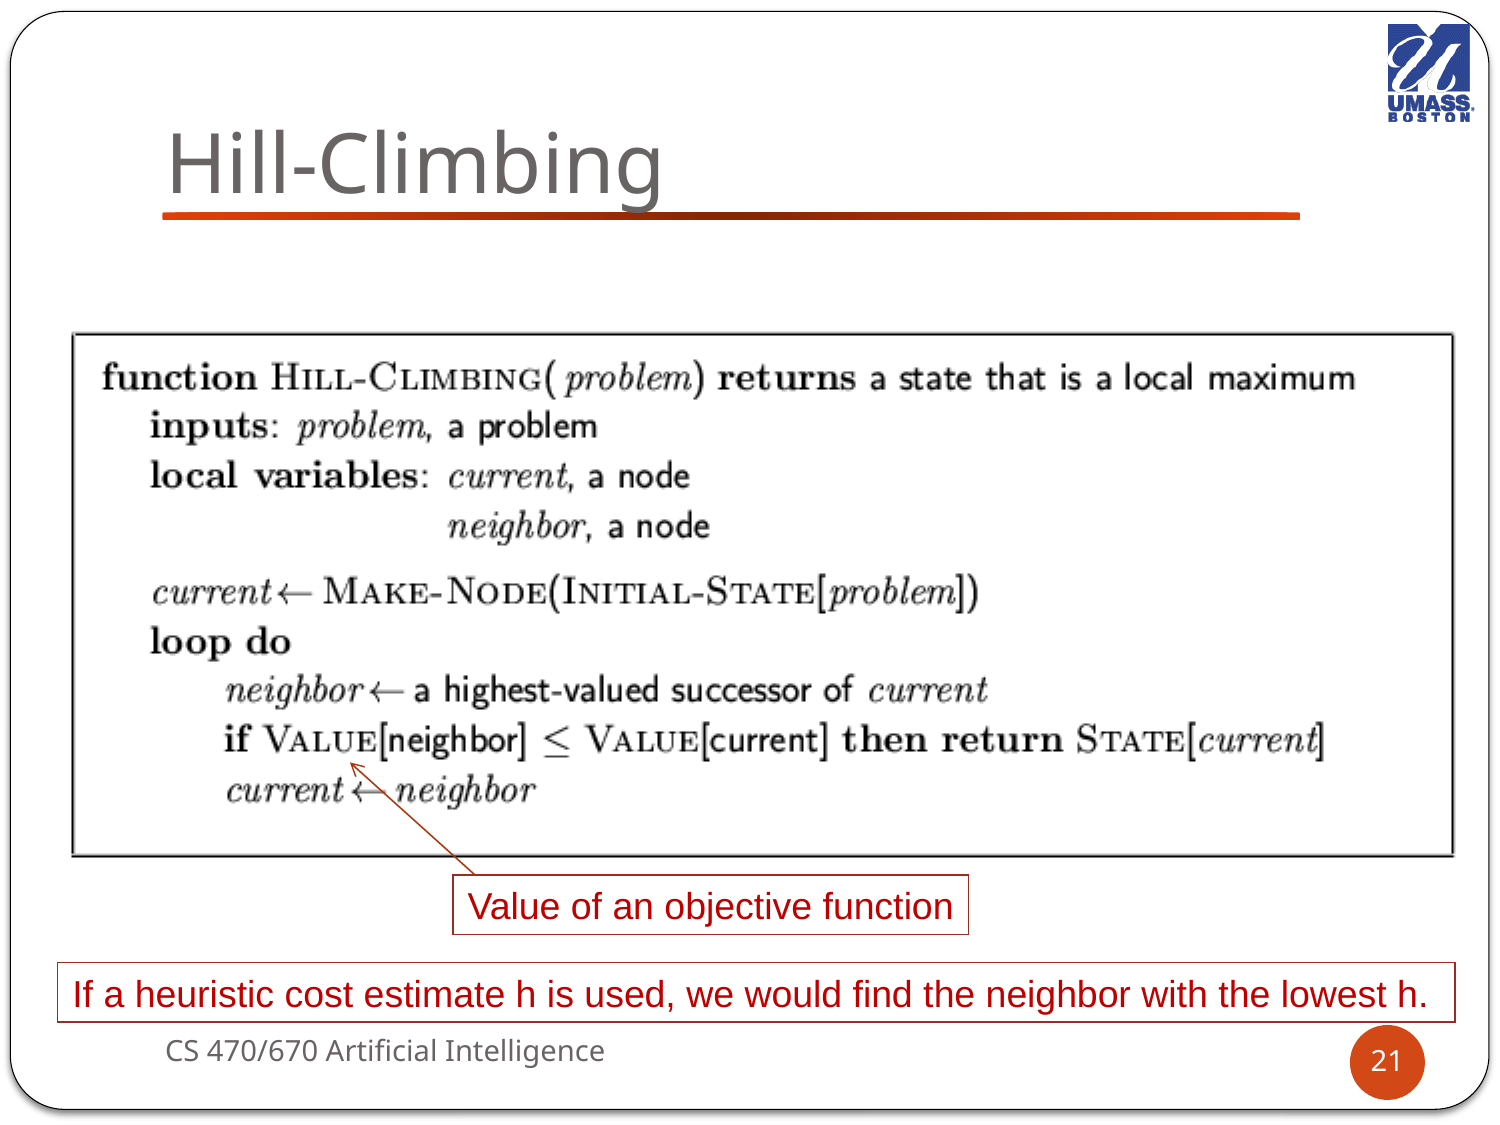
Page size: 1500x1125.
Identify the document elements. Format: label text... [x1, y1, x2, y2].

picture [1387, 24, 1475, 122]
picture [62, 312, 1470, 873]
footer CS 470/670 Artificial Intelligence [150, 1023, 800, 1088]
title Hill-Climbing [149, 37, 1426, 226]
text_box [349, 762, 476, 876]
text_box If a heuristic cost estimate h is used, we would find the neighbor with the lowest h. [57, 962, 1455, 1023]
text_box Value of an objective function [452, 882, 969, 935]
slide_number 21 [1349, 1024, 1425, 1100]
